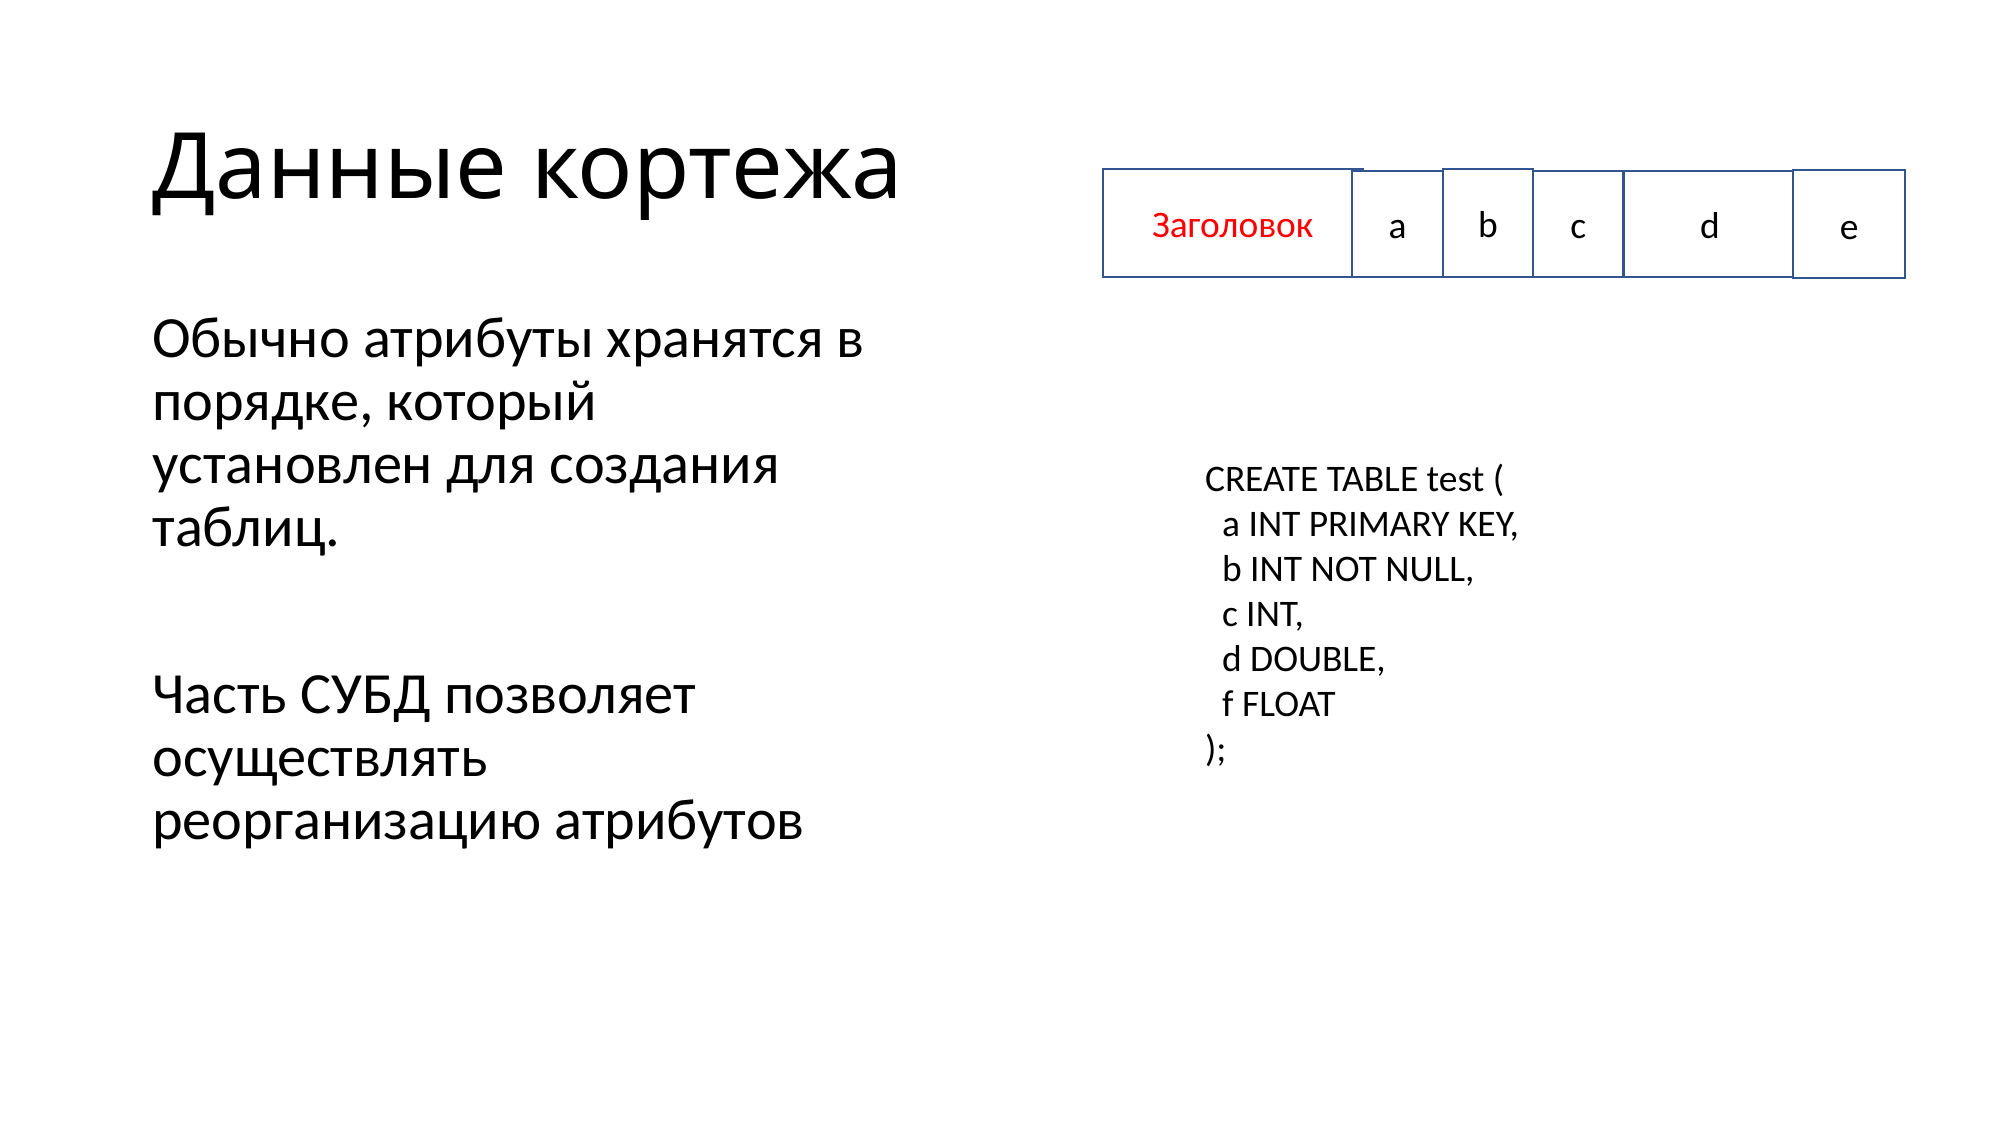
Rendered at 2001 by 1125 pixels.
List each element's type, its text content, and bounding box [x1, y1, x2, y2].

text_box c [1532, 170, 1622, 278]
text_box d [1622, 170, 1792, 278]
text_box Заголовок [1102, 168, 1364, 278]
text_box e [1792, 169, 1906, 279]
text_box a [1351, 170, 1442, 278]
list Обычно атрибуты хранятся в порядке, который установлен для создания таблиц. Часть СУБД позволяет осуществлять реорганизацию атрибутов [137, 299, 894, 1014]
title Данные кортежа [137, 59, 1863, 278]
text_box b [1442, 168, 1534, 278]
text_box CREATE TABLE test ( a INT PRIMARY KEY, b INT NOT NULL, c INT, d DOUBLE, f FLOAT ); [1190, 446, 1535, 777]
